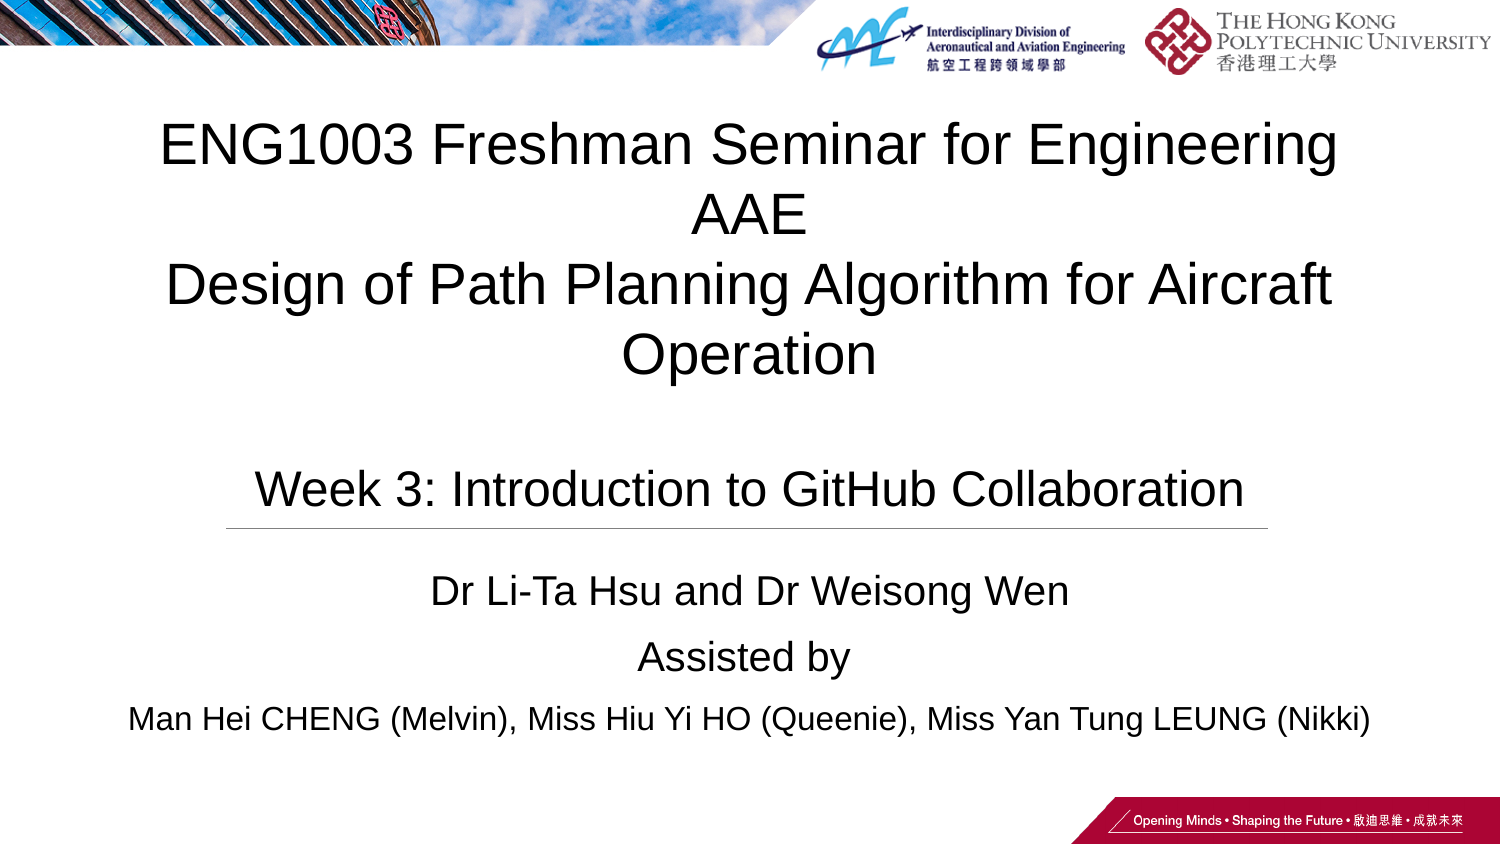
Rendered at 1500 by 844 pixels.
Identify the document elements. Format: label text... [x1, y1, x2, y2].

picture [0, 0, 1500, 844]
picture [92, 0, 99, 7]
list Dr Li-Ta Hsu and Dr Weisong Wen Assisted by Man Hei CHENG (Melvin), Miss Hiu Yi HO (Queenie), Miss Yan Tung LEUNG (Nikki) [73, 562, 1427, 816]
title ENG1003 Freshman Seminar for Engineering AAE Design of Path Planning Algorithm for Aircraft Operation Week 3: Introduction to GitHub Collaboration [73, 68, 1427, 554]
